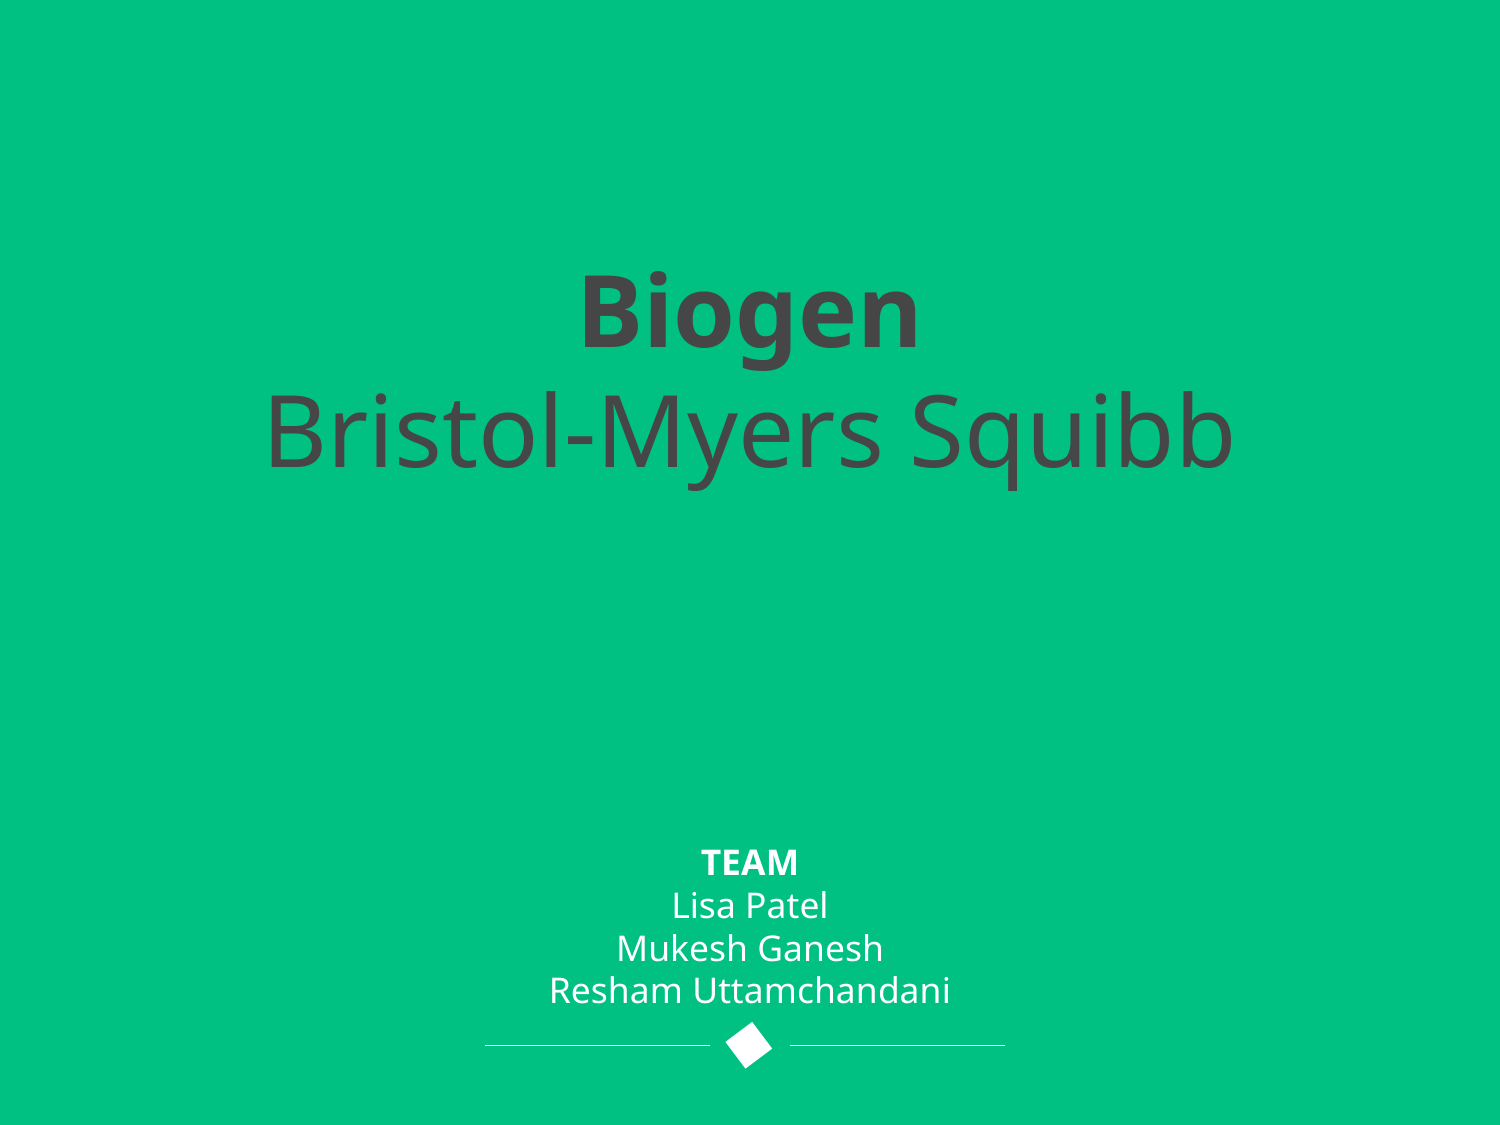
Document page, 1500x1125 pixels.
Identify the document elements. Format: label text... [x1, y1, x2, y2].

text_box [725, 1021, 773, 1069]
text_box [0, 817, 1500, 1125]
text_box TEAM Lisa Patel Mukesh Ganesh Resham Uttamchandani [452, 832, 1048, 901]
text_box Biogen Bristol-Myers Squibb [0, 0, 1500, 817]
